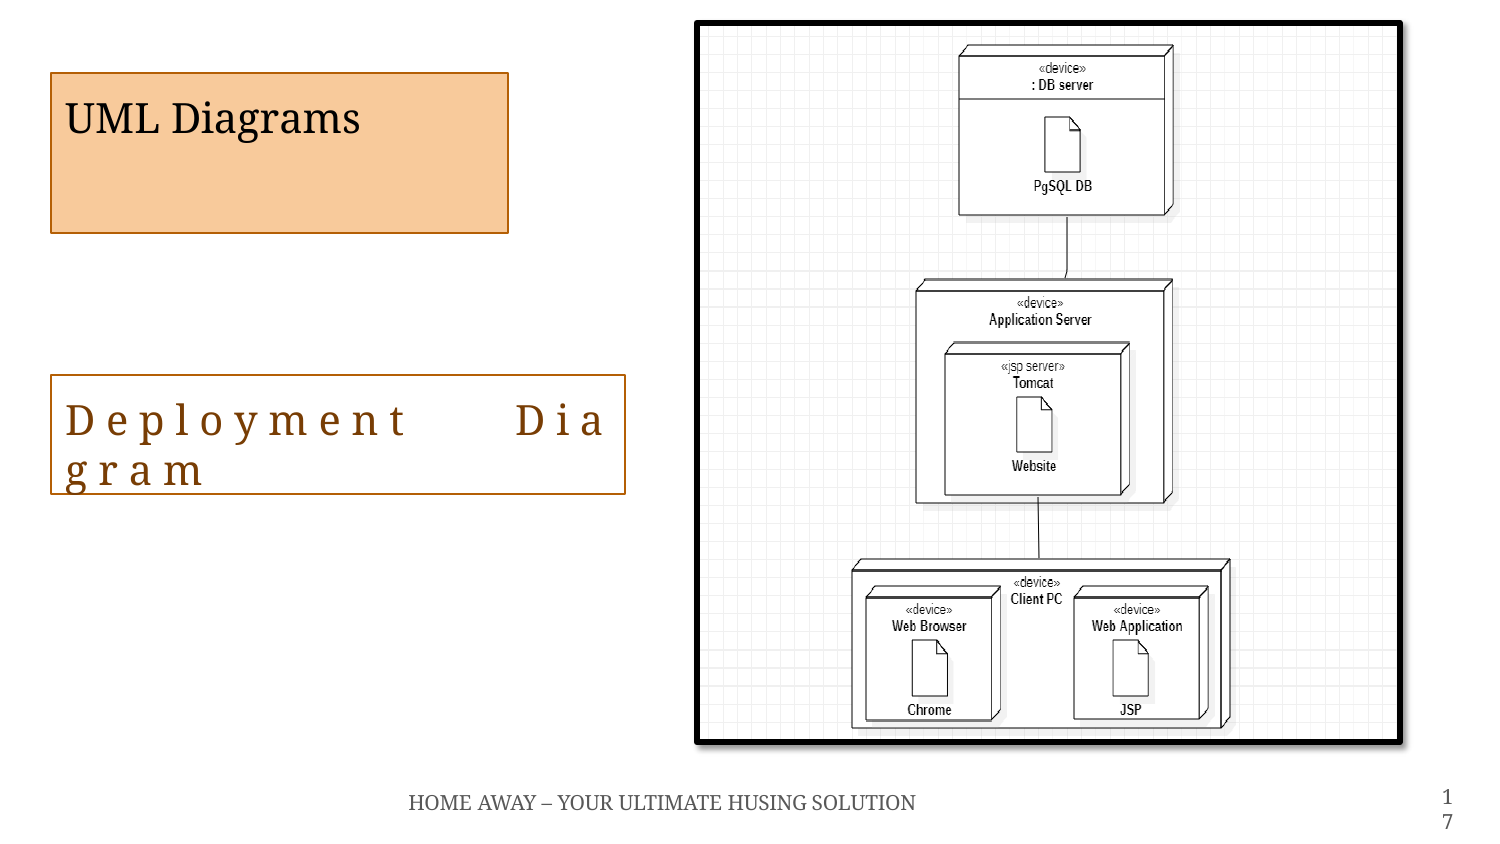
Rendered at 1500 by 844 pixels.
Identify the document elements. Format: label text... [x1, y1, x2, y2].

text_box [690, 18, 1415, 757]
text_box 17 [1439, 781, 1463, 834]
text_box HOME AWAY – YOUR ULTIMATE HUSING SOLUTION [406, 787, 932, 815]
text_box D e p l o y m e n t D i a g r a m [51, 375, 625, 494]
title UML Diagrams [51, 72, 508, 233]
